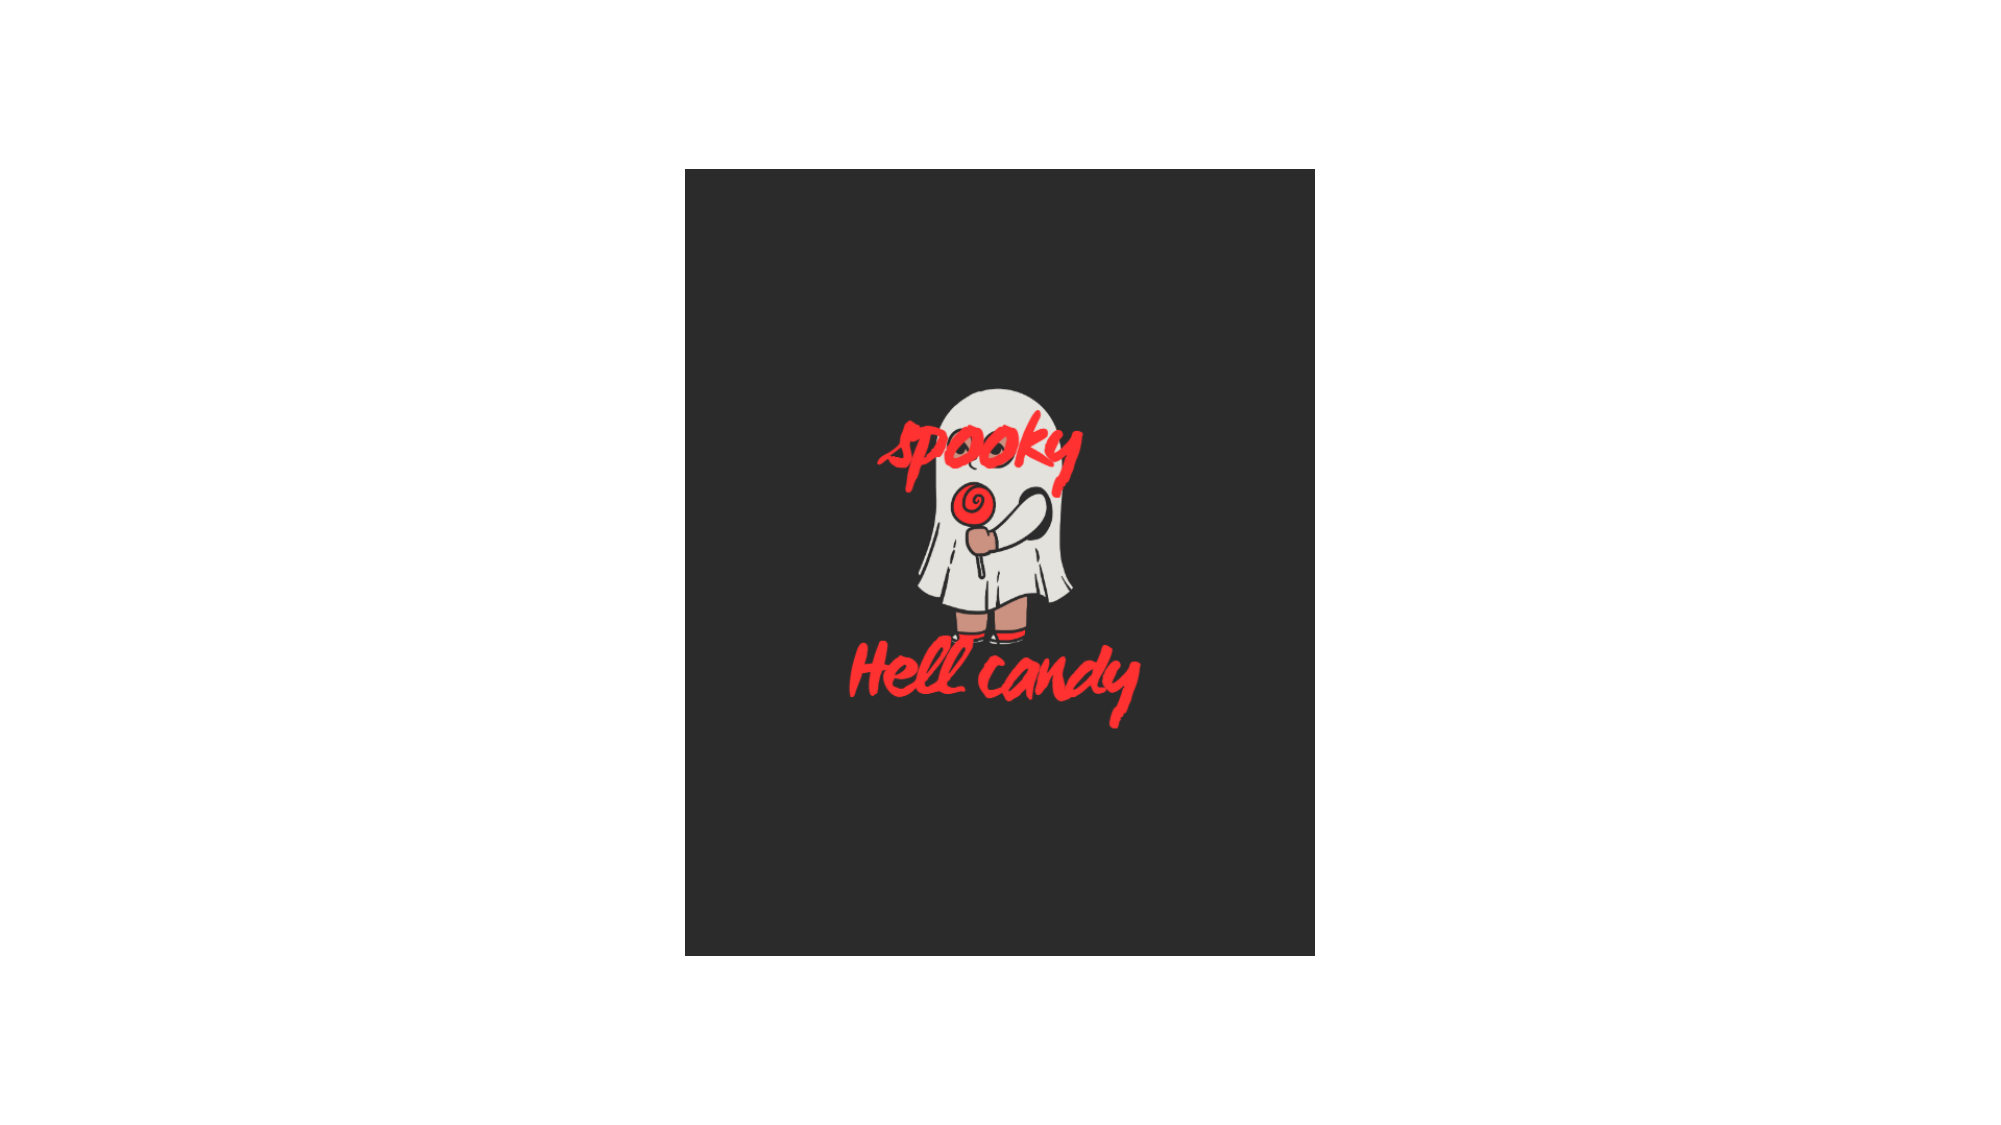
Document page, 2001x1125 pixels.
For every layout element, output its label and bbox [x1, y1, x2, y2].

picture [685, 169, 1315, 956]
